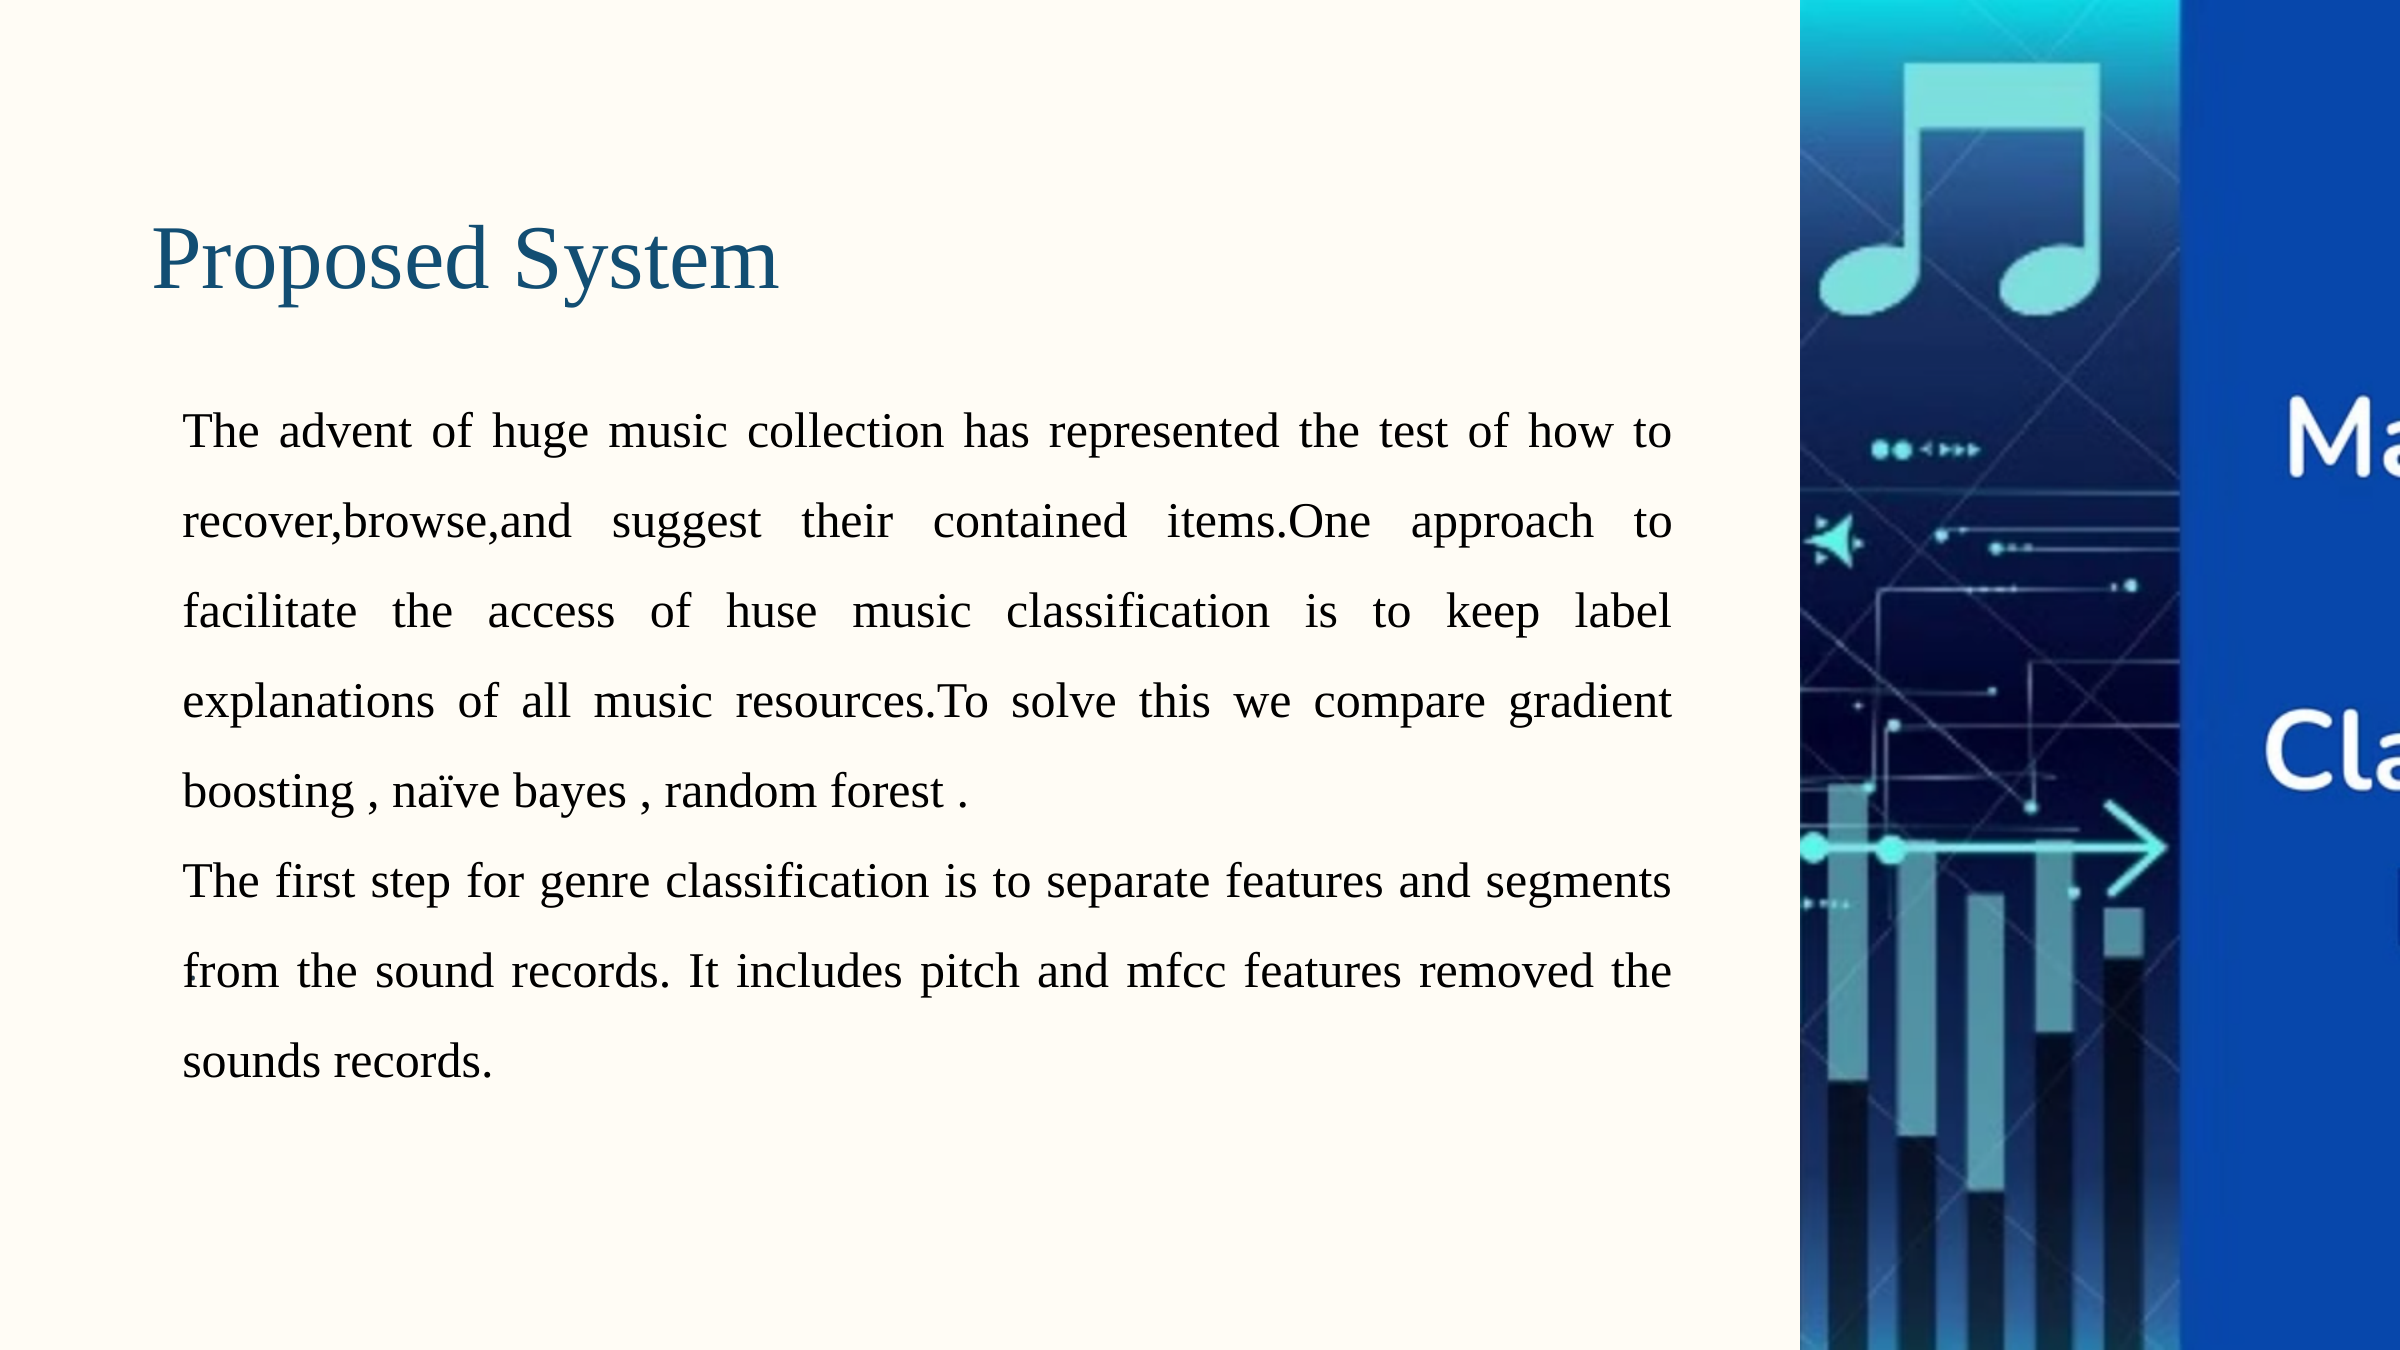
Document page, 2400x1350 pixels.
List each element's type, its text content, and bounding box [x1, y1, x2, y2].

picture [1799, 0, 2400, 1350]
text_box The advent of huge music collection has represented the test of how to recover,browse,and suggest their contained items.One approach to facilitate the access of huse music classification is to keep label explanations of all music resources.To solve this we compare gradient boosting , naïve bayes , random forest . The first step for genre classification is to separate features and segments from the sound records. It includes pitch and mfcc features removed the sounds records. [167, 360, 1689, 1096]
text_box [0, 0, 1799, 1350]
text_box Proposed System [136, 185, 752, 302]
